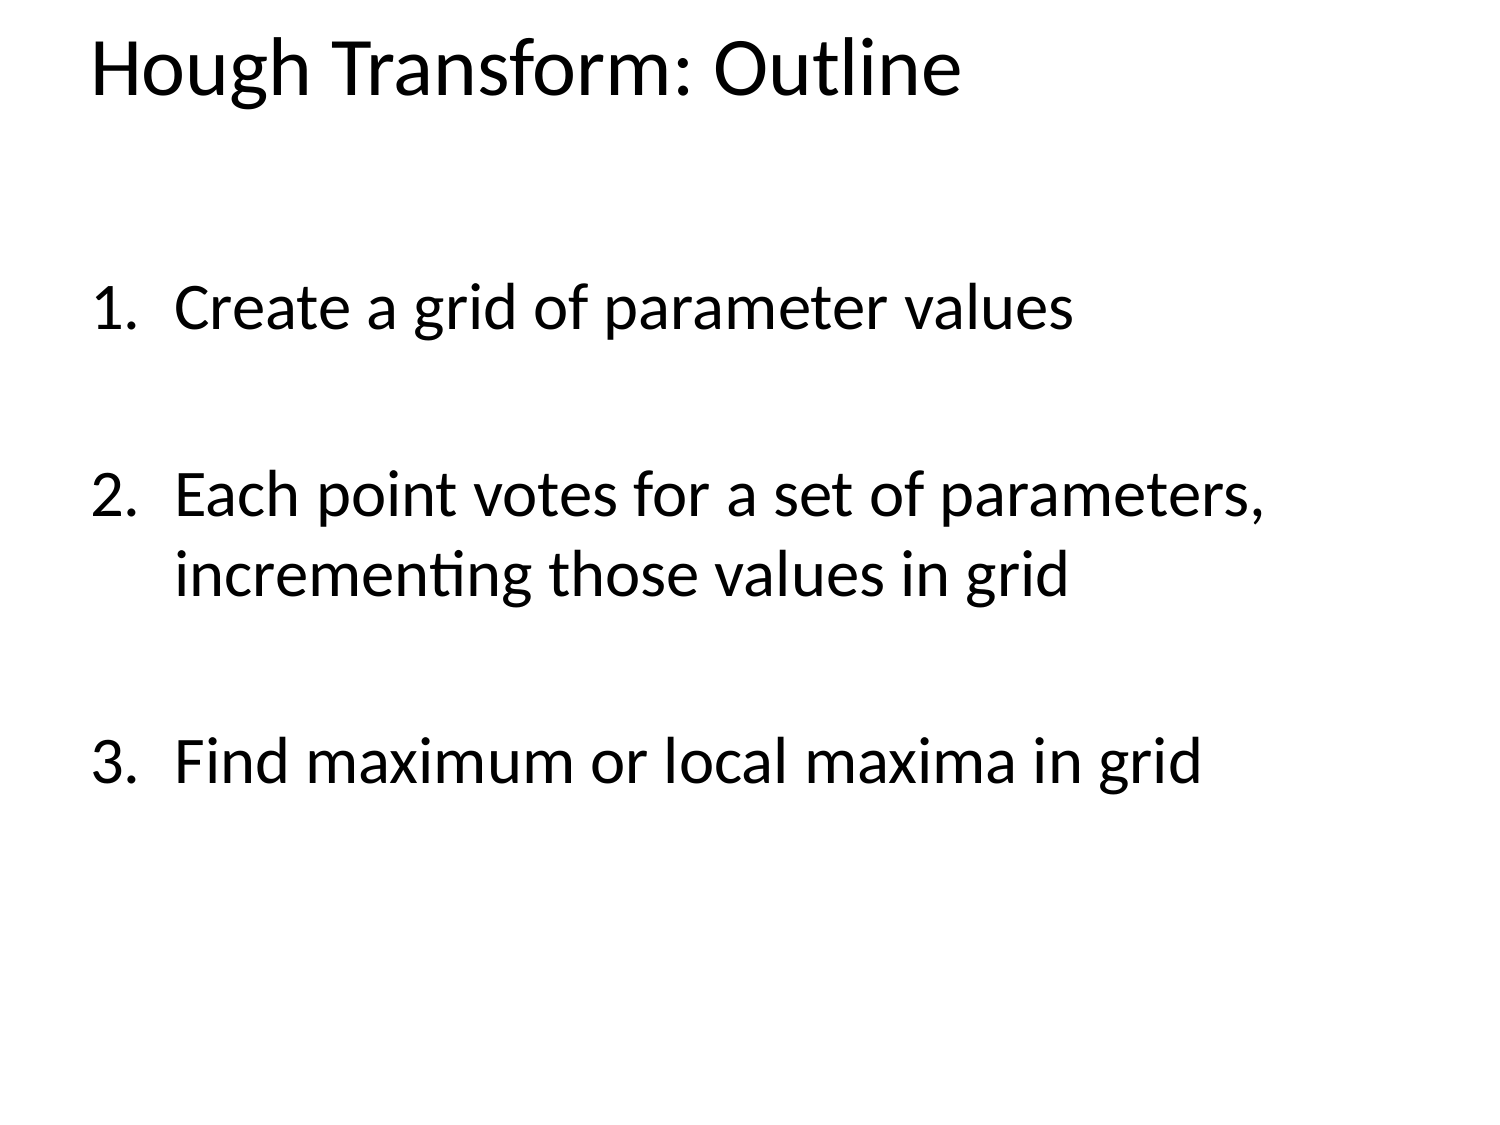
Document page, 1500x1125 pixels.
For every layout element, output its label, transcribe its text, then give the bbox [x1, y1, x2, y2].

title Hough Transform: Outline [74, 0, 1426, 151]
list Create a grid of parameter values Each point votes for a set of parameters, incrementing those values in grid Find maximum or local maxima in grid [74, 162, 1426, 1006]
